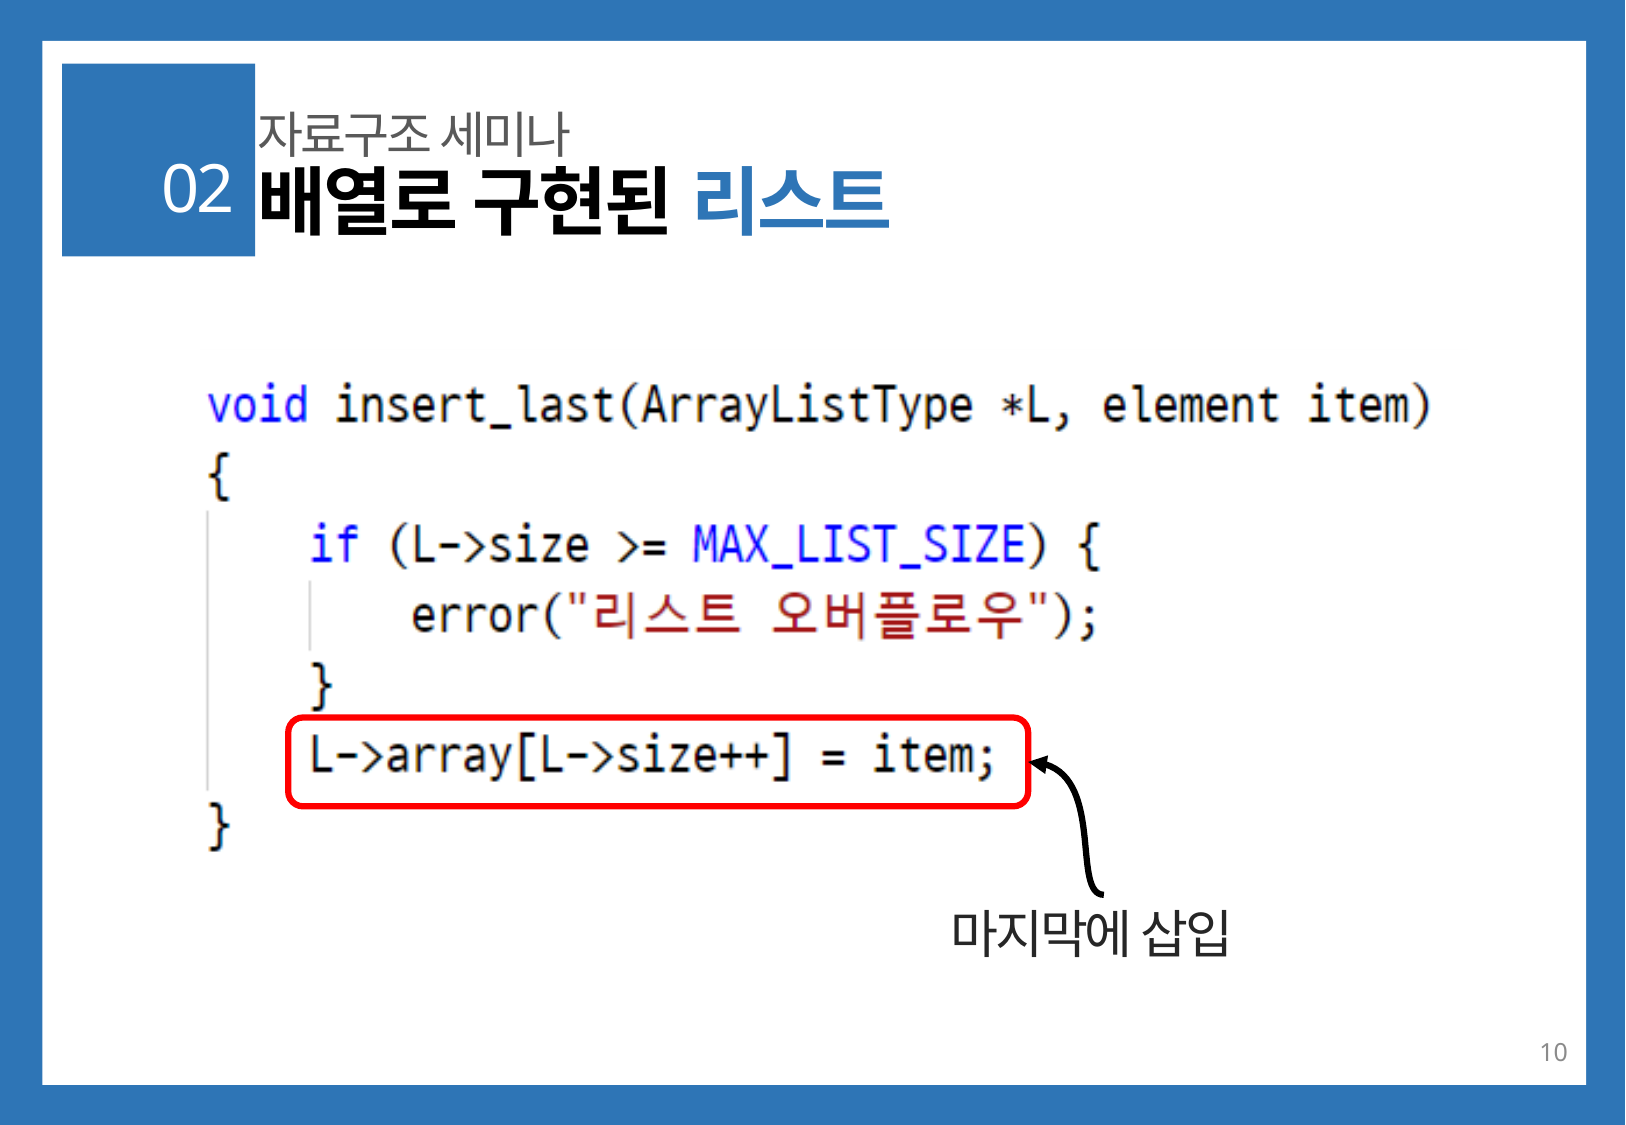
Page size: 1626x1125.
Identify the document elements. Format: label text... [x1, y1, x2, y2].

text_box 마지막에 삽입 [936, 893, 1272, 972]
list 자료구조 세미나 [242, 113, 982, 161]
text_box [999, 790, 1133, 867]
slide_number 10 [1217, 1023, 1583, 1084]
list 배열로 구현된 리스트 [242, 160, 1200, 251]
picture [200, 348, 1468, 880]
list 02 [88, 151, 250, 229]
